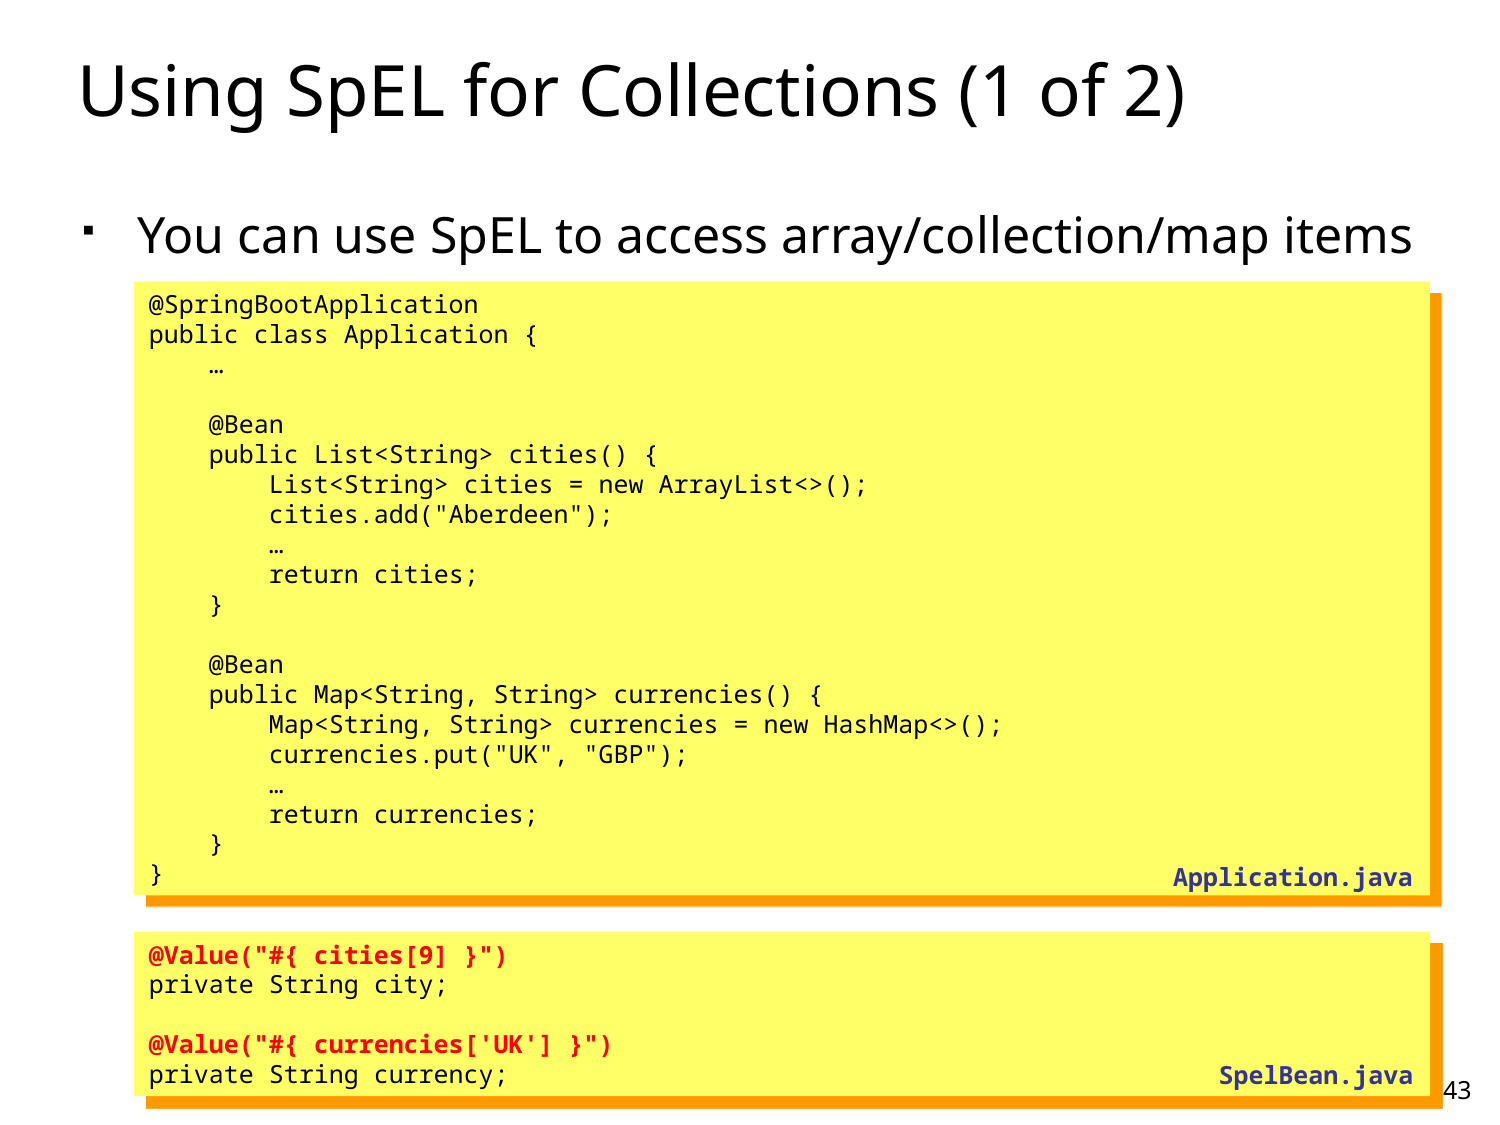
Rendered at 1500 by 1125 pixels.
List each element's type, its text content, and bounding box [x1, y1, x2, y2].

footer 43 [1417, 1040, 1497, 1117]
title Using SpEL for Collections (1 of 2) [61, 24, 1465, 139]
list You can use SpEL to access array/collection/map items [66, 196, 1460, 1007]
text_box @SpringBootApplication public class Application { … @Bean public List<String> cities() { List<String> cities = new ArrayList<>(); cities.add("Aberdeen"); … return cities; } @Bean public Map<String, String> currencies() { Map<String, String> currencies = new HashMap<>(); currencies.put("UK", "GBP"); … return currencies; } } [133, 281, 1431, 896]
text_box SpelBean.java [1203, 1051, 1429, 1097]
text_box @Value("#{ cities[9] }") private String city; @Value("#{ currencies['UK'] }") private String currency; [133, 931, 1431, 1097]
text_box Application.java [1158, 853, 1428, 899]
